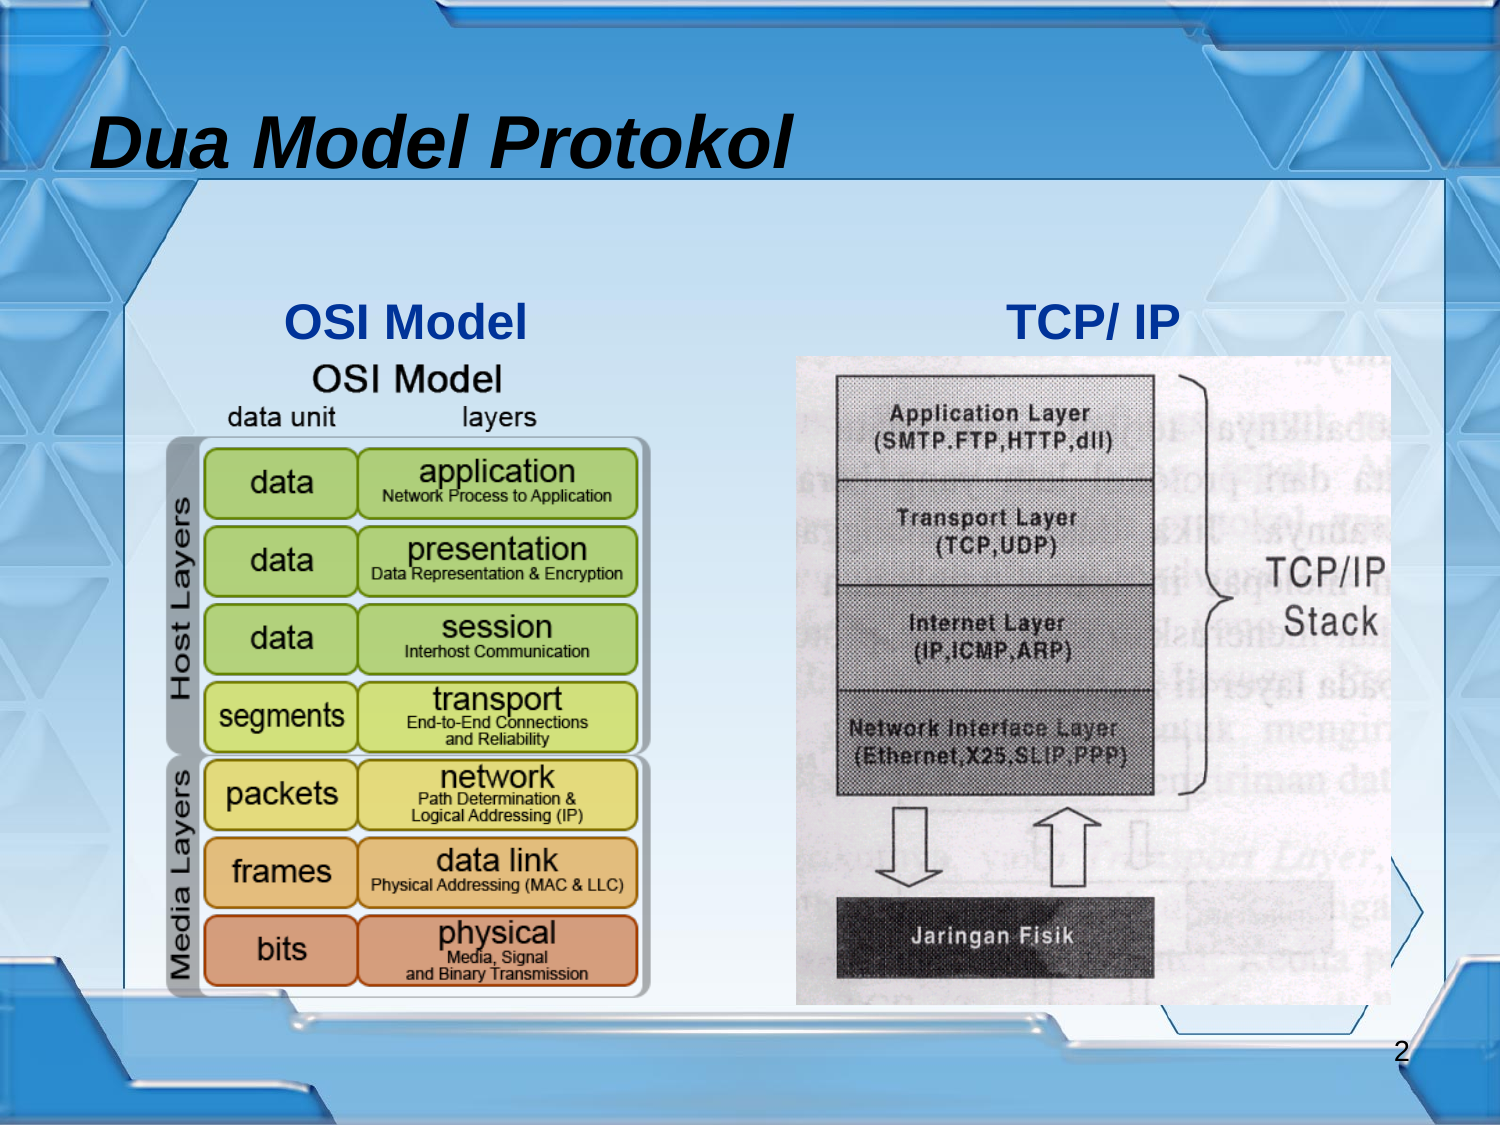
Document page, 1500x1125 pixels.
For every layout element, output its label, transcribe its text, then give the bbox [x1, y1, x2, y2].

text_box TCP/ IP [761, 251, 1425, 357]
text_box <number> [1074, 1024, 1425, 1103]
picture [0, 0, 1500, 1125]
text_box Dua Model Protokol [75, 45, 1425, 233]
text_box OSI Model [74, 251, 738, 357]
